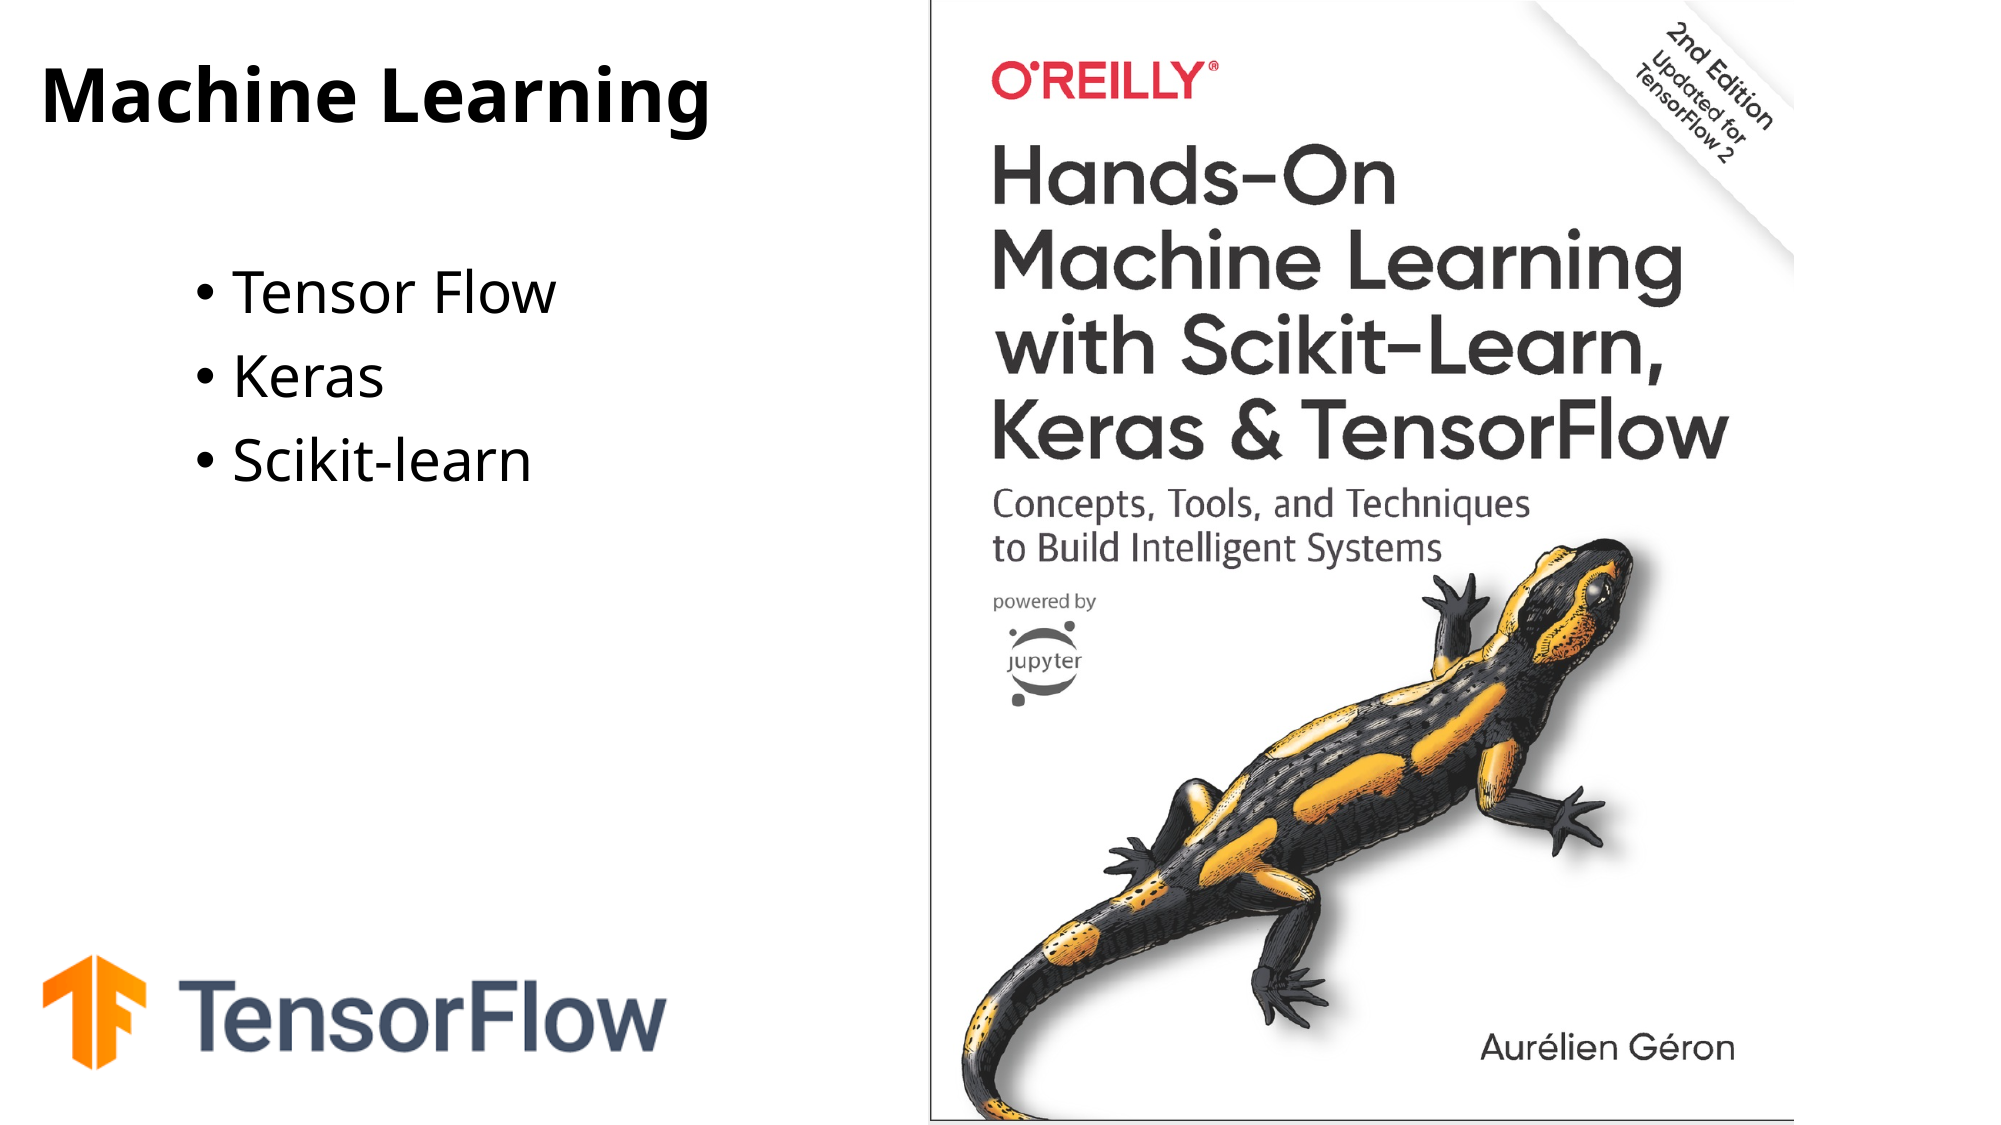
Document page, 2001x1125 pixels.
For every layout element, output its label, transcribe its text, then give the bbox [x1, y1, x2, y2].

text_box Machine Learning [24, 40, 928, 146]
picture [42, 944, 669, 1085]
picture [928, 0, 1794, 1125]
text_box Tensor Flow Keras Scikit-learn [180, 256, 928, 510]
